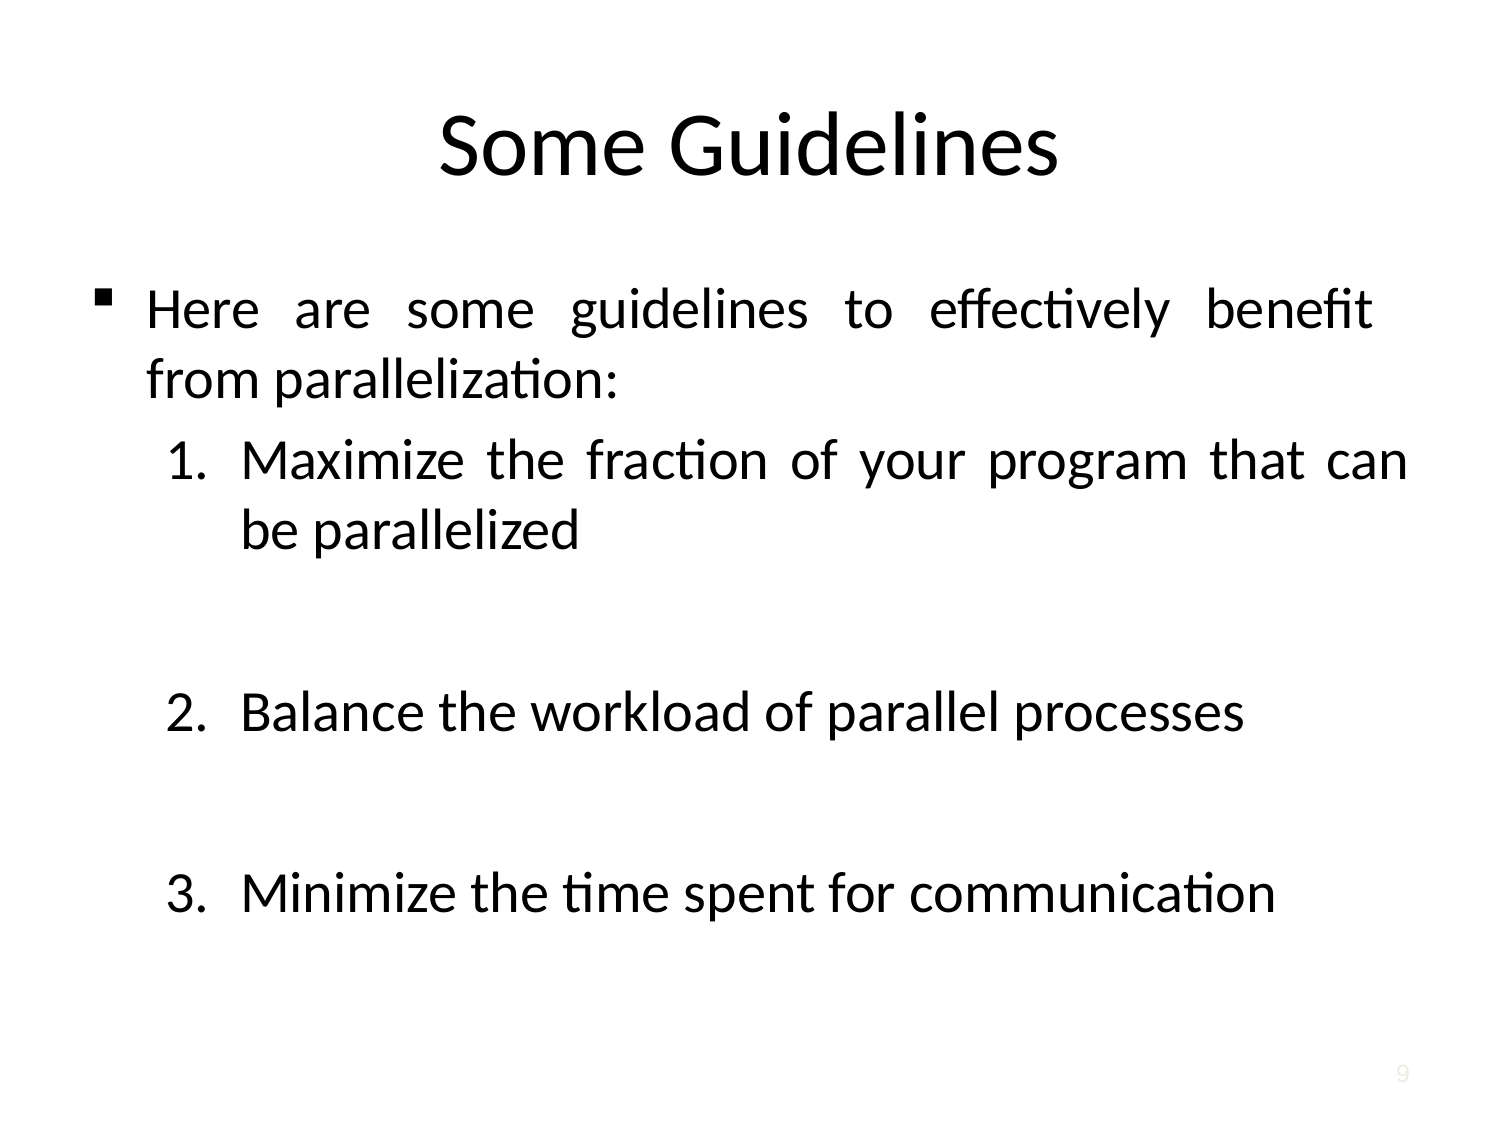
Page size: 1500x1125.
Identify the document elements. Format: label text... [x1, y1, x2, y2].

list Here are some guidelines to effectively benefit from parallelization: Maximize the fraction of your program that can be parallelized Balance the workload of parallel processes Minimize the time spent for communication [75, 262, 1425, 1005]
title Some Guidelines [75, 45, 1425, 233]
slide_number 9 [1074, 1042, 1425, 1103]
